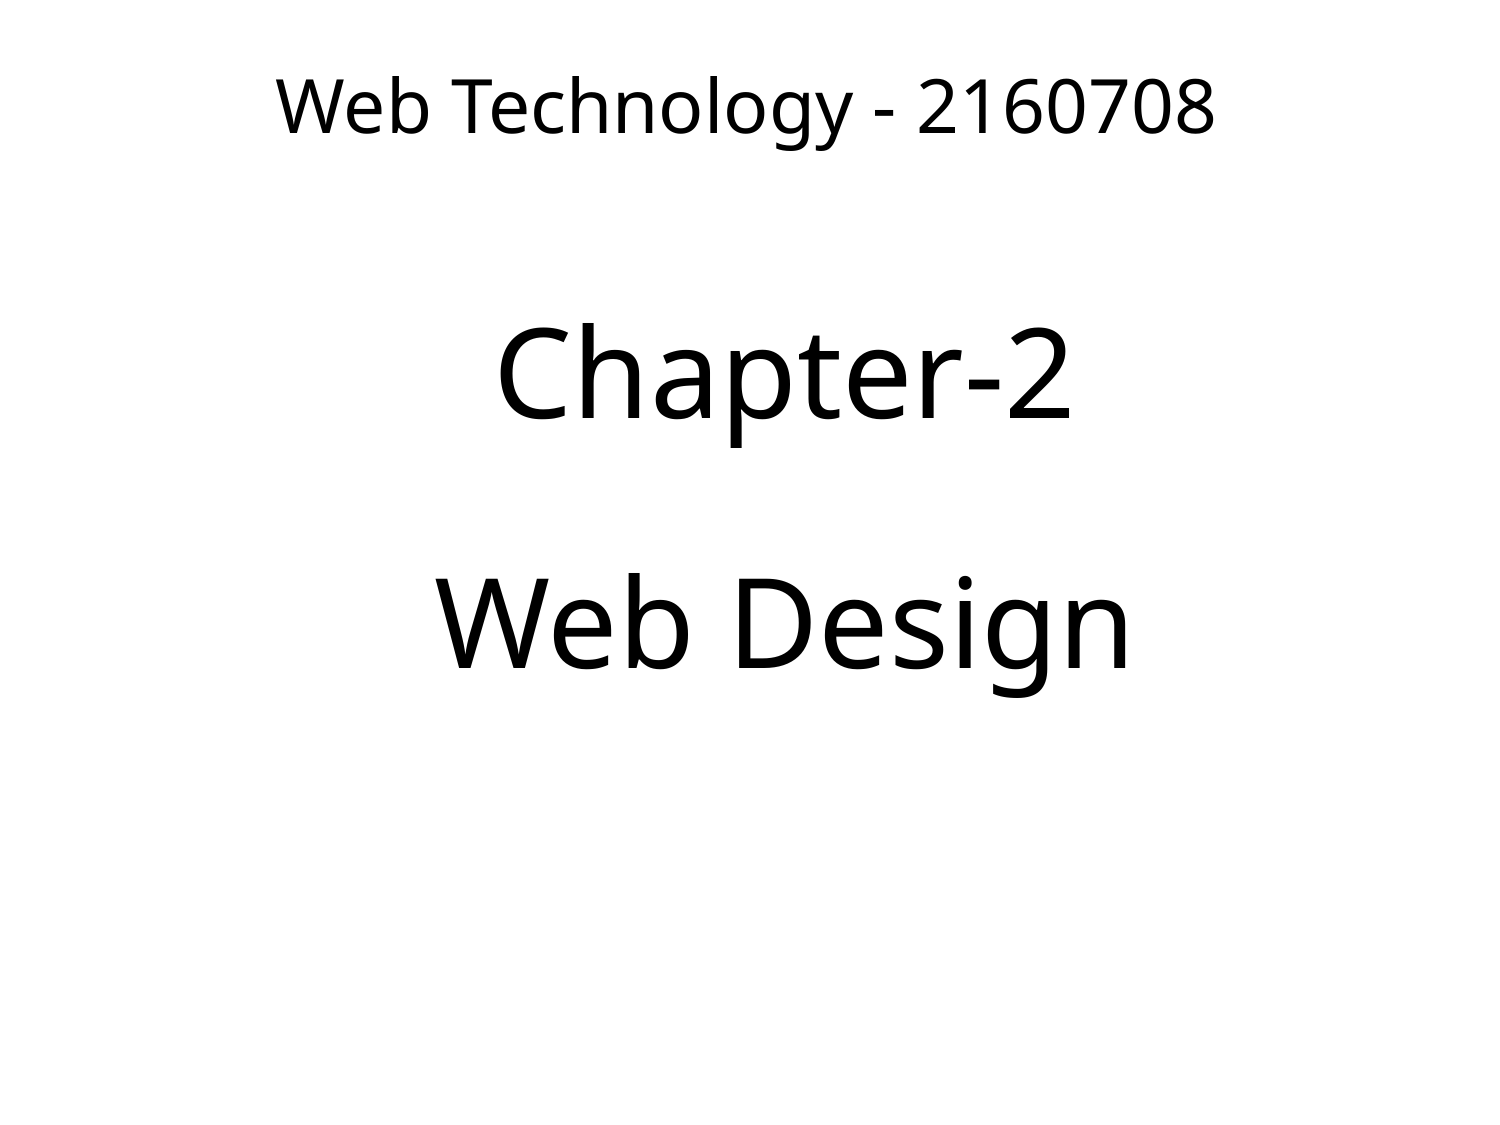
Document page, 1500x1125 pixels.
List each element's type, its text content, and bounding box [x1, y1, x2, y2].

text_box Chapter-2 Web Design [0, 224, 1500, 764]
text_box Web Technology - 2160708 [82, 35, 1411, 171]
